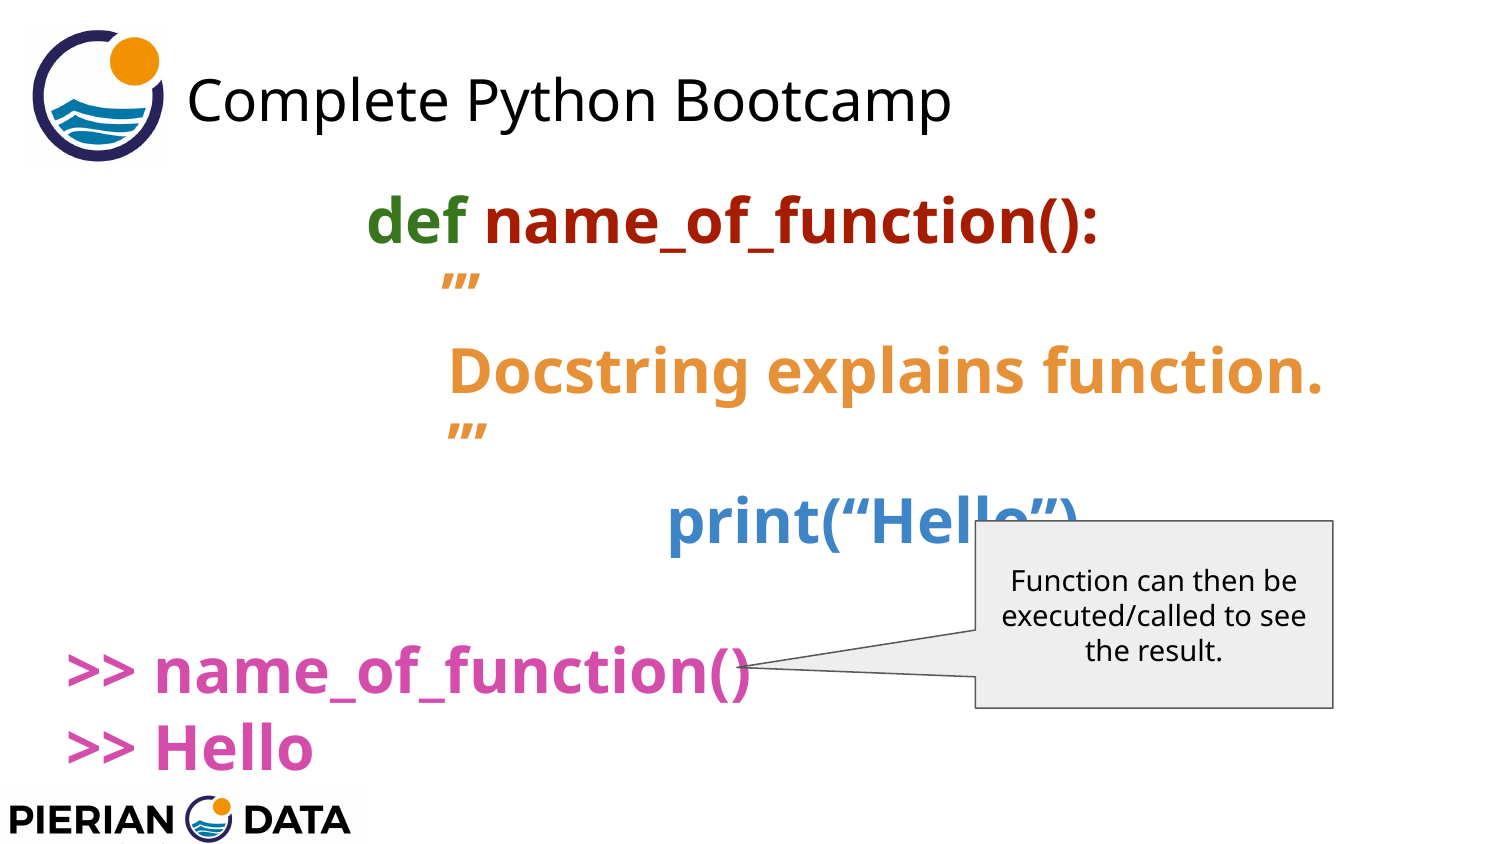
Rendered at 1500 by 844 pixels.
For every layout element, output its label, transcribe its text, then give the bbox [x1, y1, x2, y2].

picture [24, 24, 172, 167]
title Complete Python Bootcamp [176, 48, 1449, 143]
picture [0, 787, 368, 844]
text_box Function can then be executed/called to see the result. [736, 520, 1333, 709]
list def name_of_function(): ’’’ Docstring explains function. ’’’ print(“Hello”) >> name_of_function() >> Hello [51, 166, 1449, 750]
